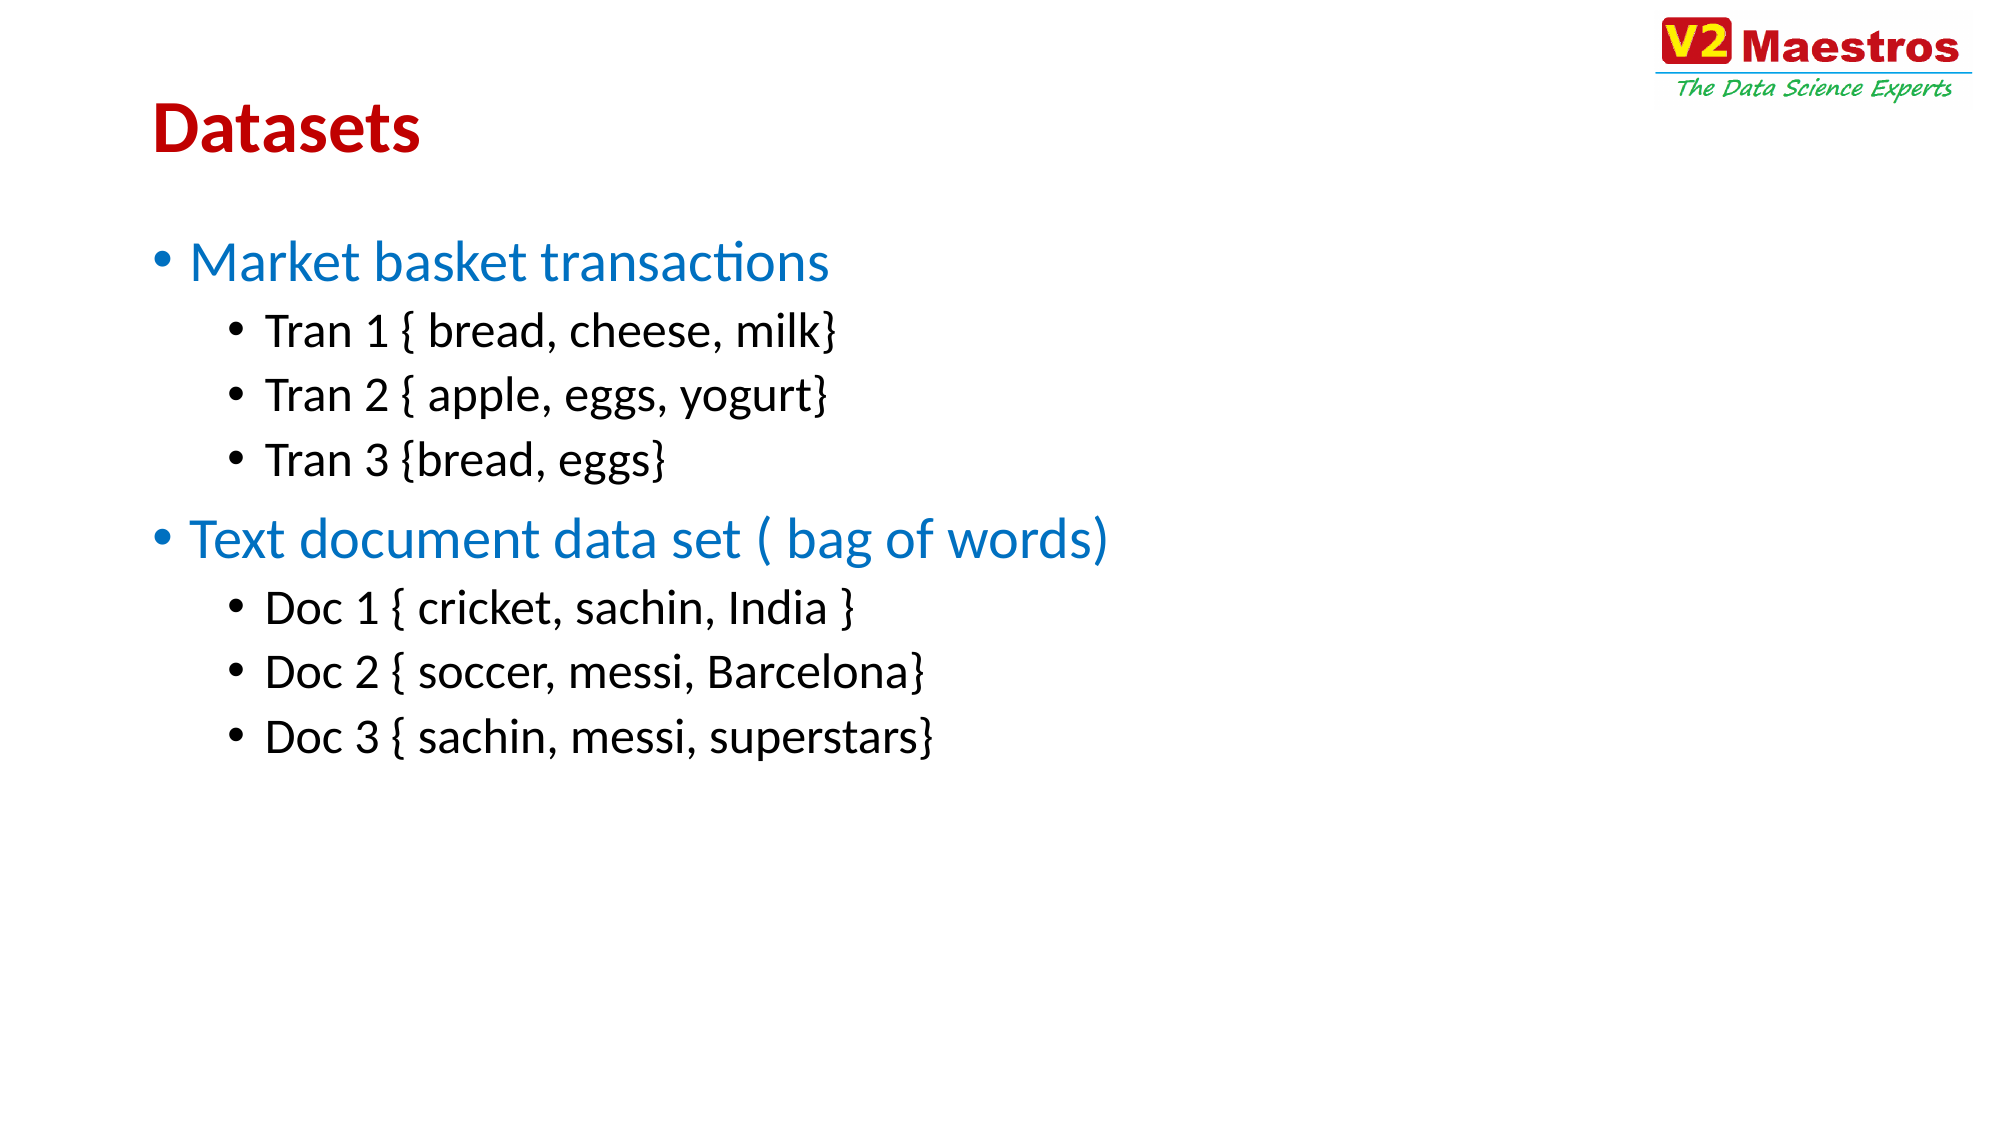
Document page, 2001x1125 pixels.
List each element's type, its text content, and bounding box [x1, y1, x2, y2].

title Datasets [137, 59, 1863, 196]
list Market basket transactions Tran 1 { bread, cheese, milk} Tran 2 { apple, eggs, yogurt} Tran 3 {bread, eggs} Text document data set ( bag of words) Doc 1 { cricket, sachin, India } Doc 2 { soccer, messi, Barcelona} Doc 3 { sachin, messi, superstars} [137, 223, 1863, 1014]
picture [1863, 74, 1973, 110]
picture [1654, 10, 1973, 71]
